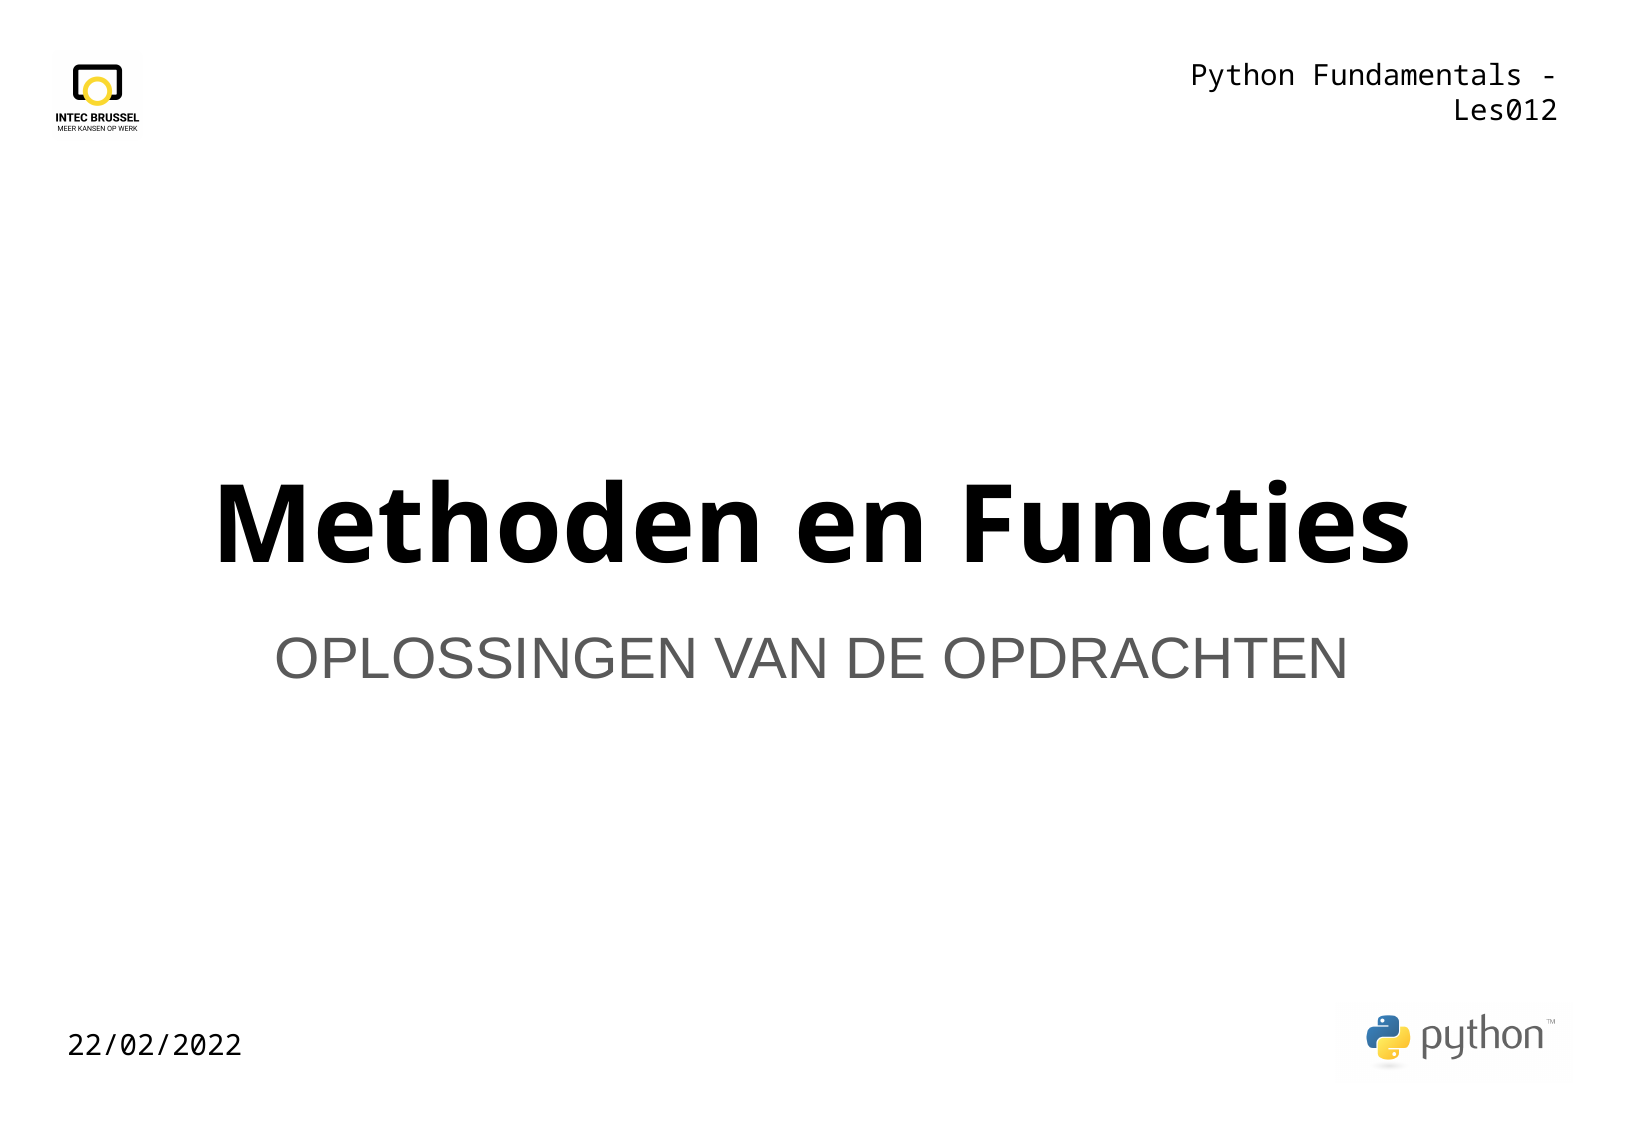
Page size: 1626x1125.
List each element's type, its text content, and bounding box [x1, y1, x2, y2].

title Methoden en Functies [113, 262, 1512, 600]
picture [51, 49, 143, 141]
subtitle OPLOSSINGEN VAN DE OPDRACHTEN [113, 605, 1512, 736]
text_box Python Fundamentals - Les012 [1057, 41, 1573, 113]
picture [1335, 1002, 1574, 1084]
text_box 22/02/2022 [52, 1011, 568, 1083]
